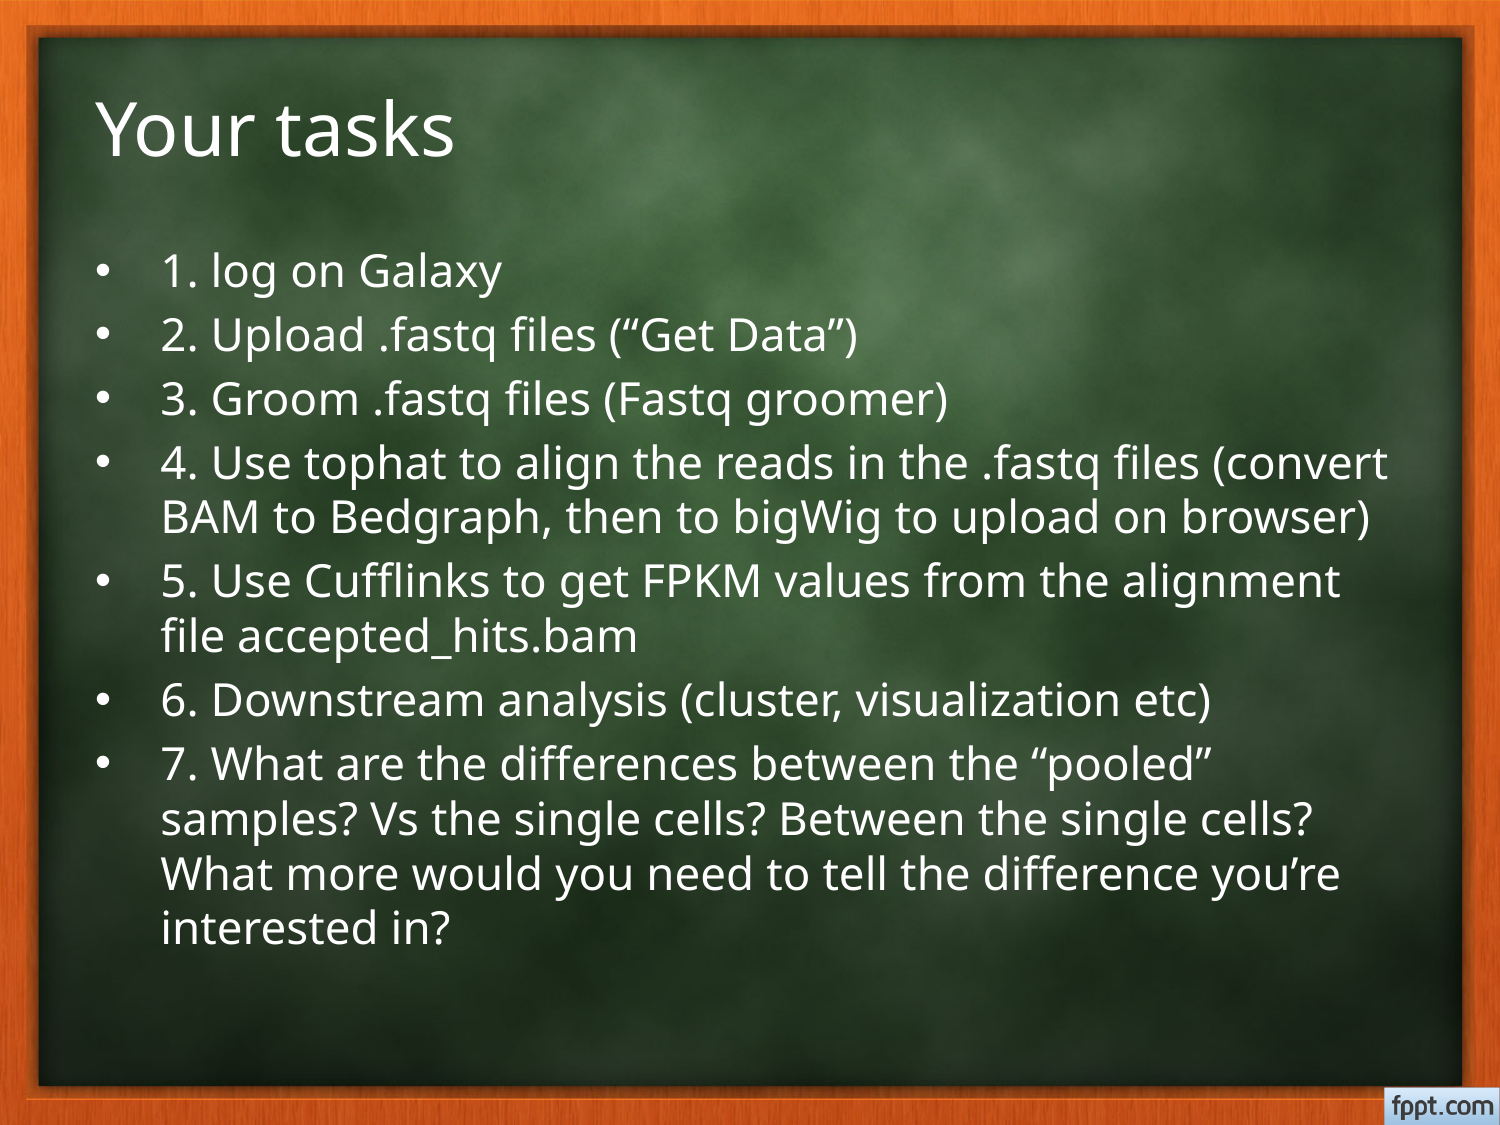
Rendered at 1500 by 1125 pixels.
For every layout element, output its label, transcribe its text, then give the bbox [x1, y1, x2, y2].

list 1. log on Galaxy 2. Upload .fastq files (“Get Data”) 3. Groom .fastq files (Fastq groomer) 4. Use tophat to align the reads in the .fastq files (convert BAM to Bedgraph, then to bigWig to upload on browser) 5. Use Cufflinks to get FPKM values from the alignment file accepted_hits.bam 6. Downstream analysis (cluster, visualization etc) 7. What are the differences between the “pooled” samples? Vs the single cells? Between the single cells? What more would you need to tell the difference you’re interested in? [75, 231, 1425, 1005]
title Your tasks [75, 67, 1425, 185]
picture [0, 0, 1500, 1125]
